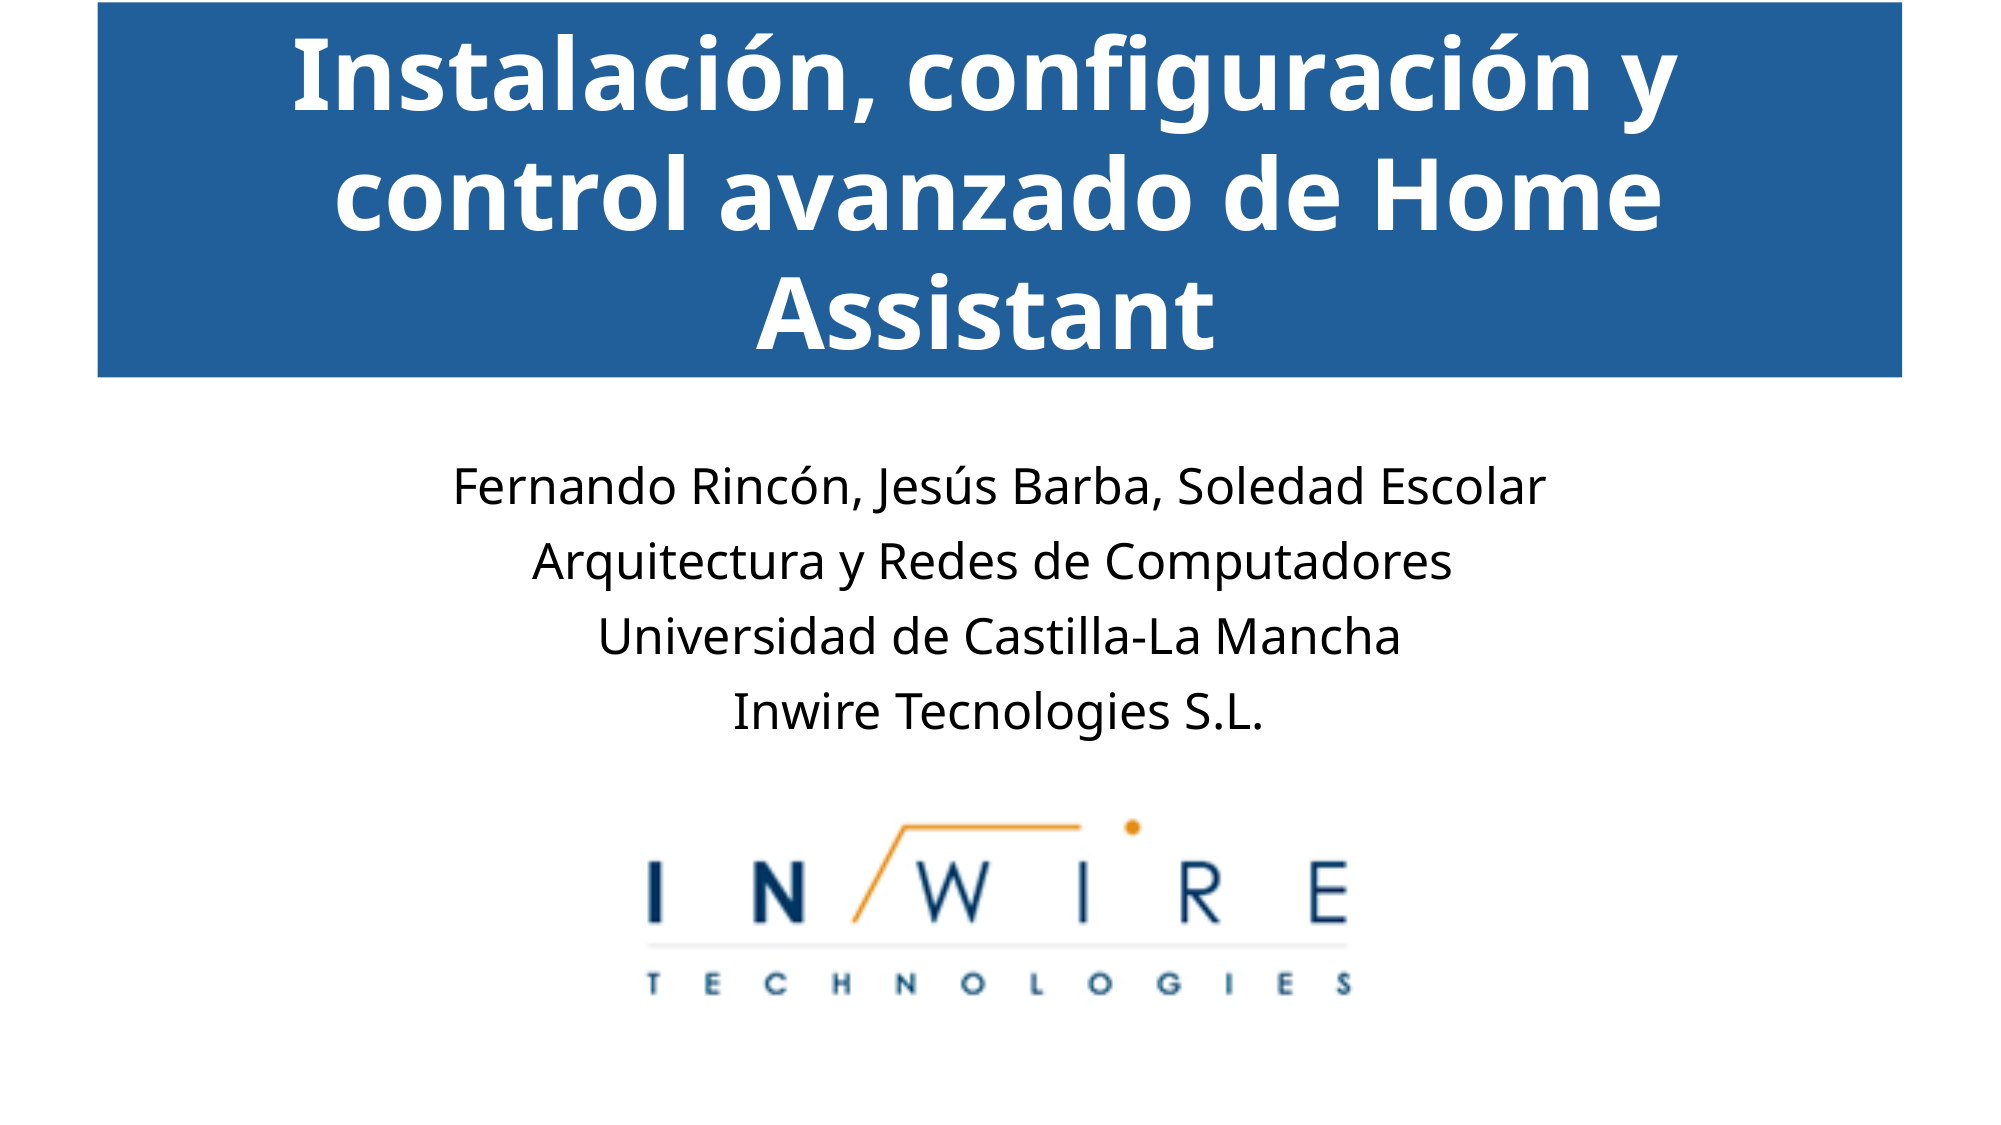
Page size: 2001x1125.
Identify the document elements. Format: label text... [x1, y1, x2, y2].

picture [607, 802, 1393, 1017]
subtitle Fernando Rincón, Jesús Barba, Soledad Escolar Arquitectura y Redes de Computadores Universidad de Castilla-La Mancha Inwire Tecnologies S.L. [249, 454, 1750, 726]
title Instalación, configuración y control avanzado de Home Assistant [97, 2, 1903, 378]
